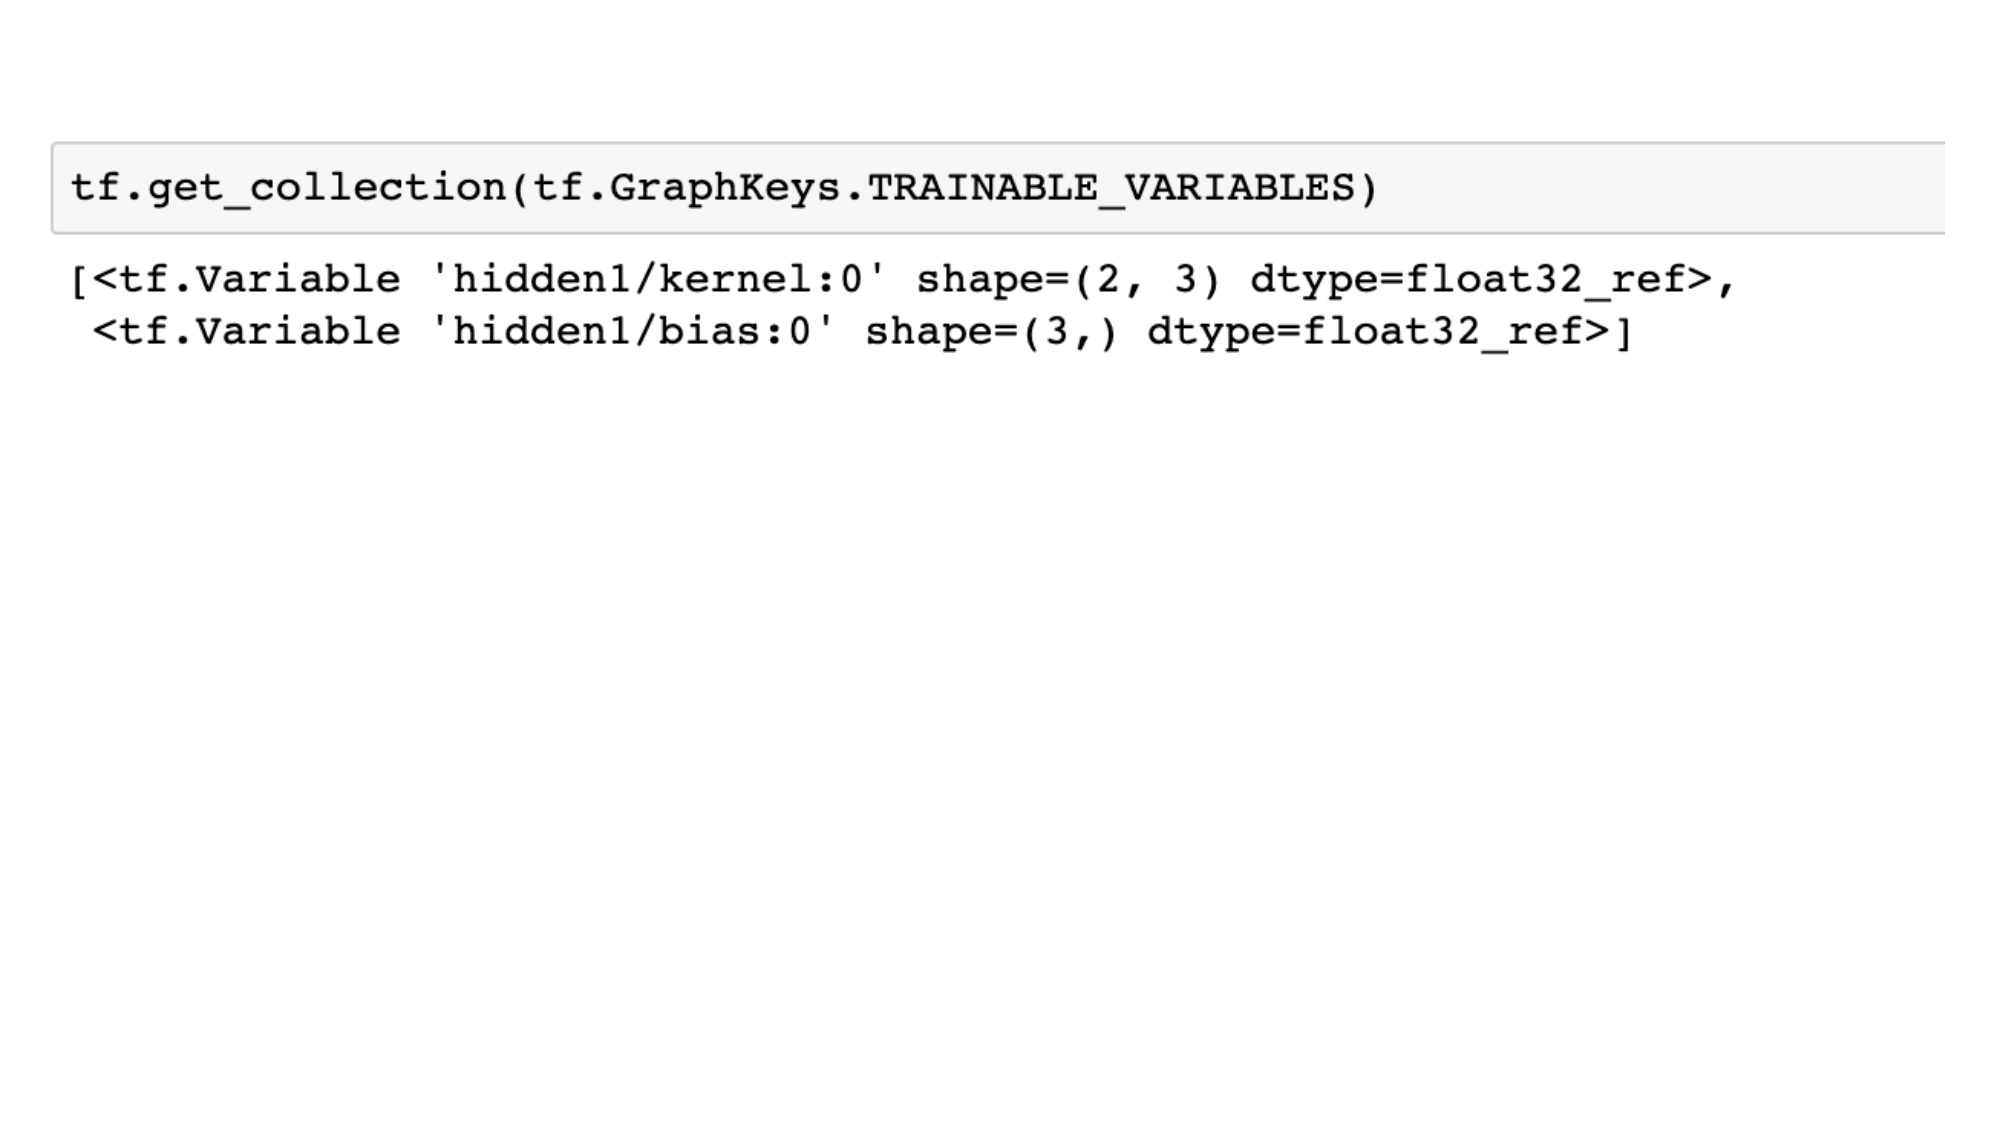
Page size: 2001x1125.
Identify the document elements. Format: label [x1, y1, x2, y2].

picture [29, 111, 1971, 1096]
